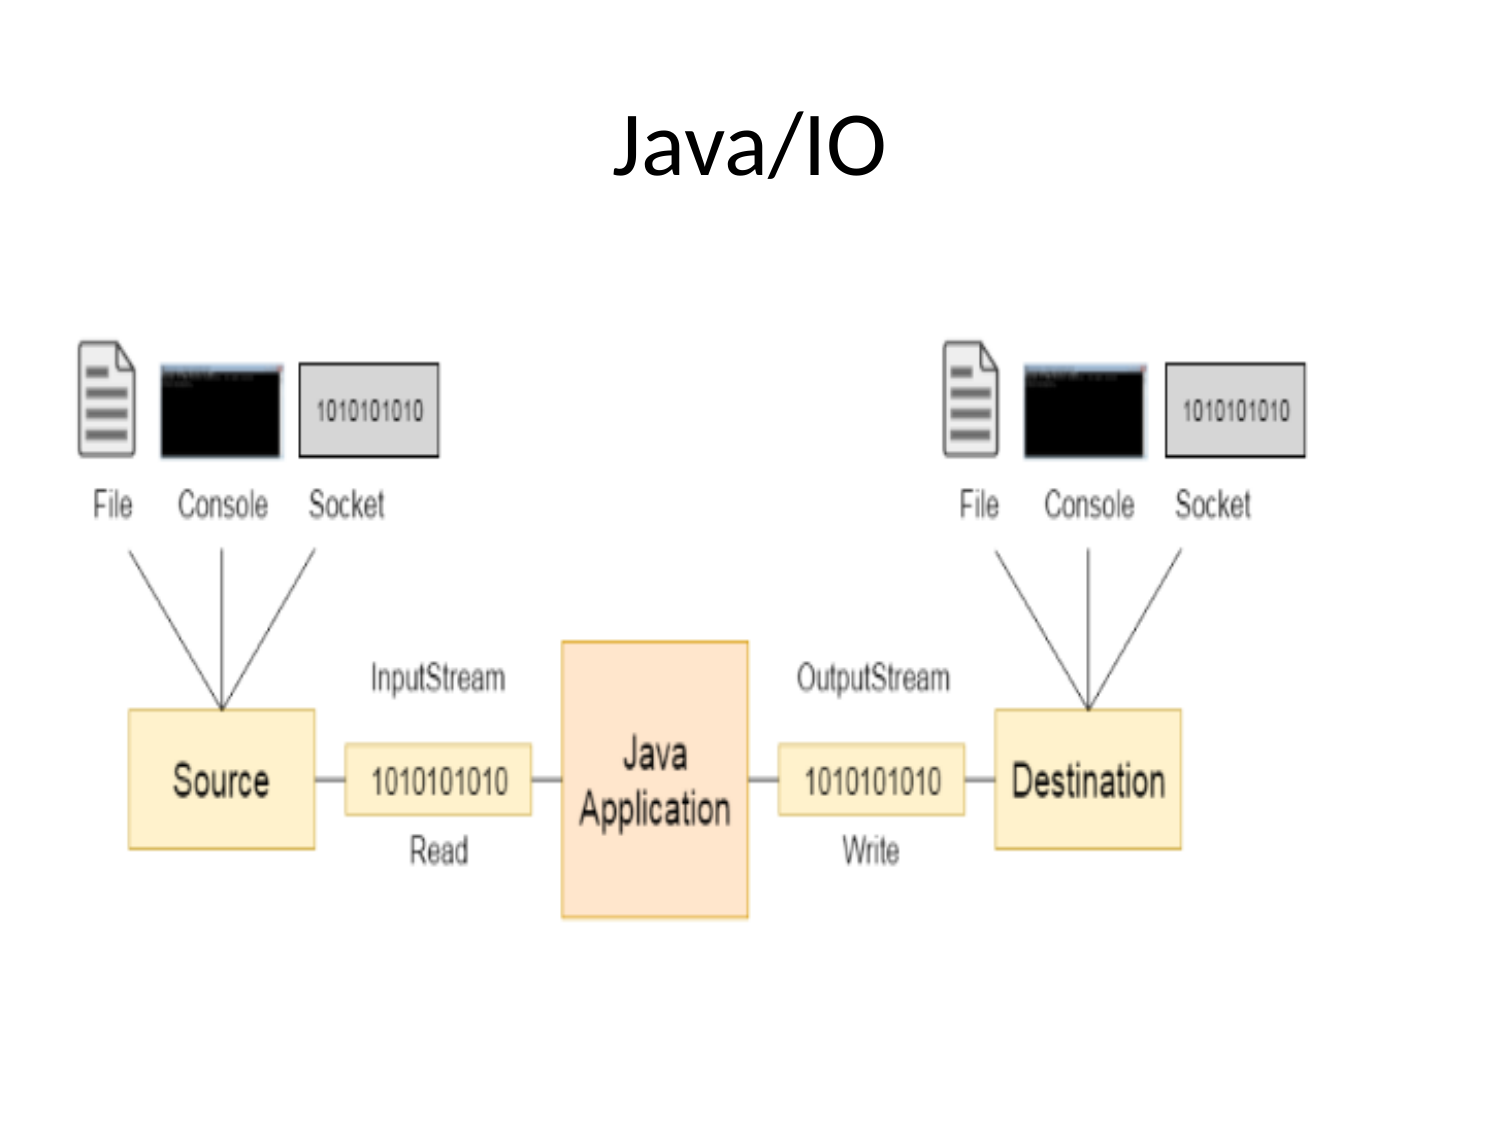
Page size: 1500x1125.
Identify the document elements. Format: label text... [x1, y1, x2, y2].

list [64, 314, 1341, 941]
title Java/IO [75, 45, 1425, 233]
